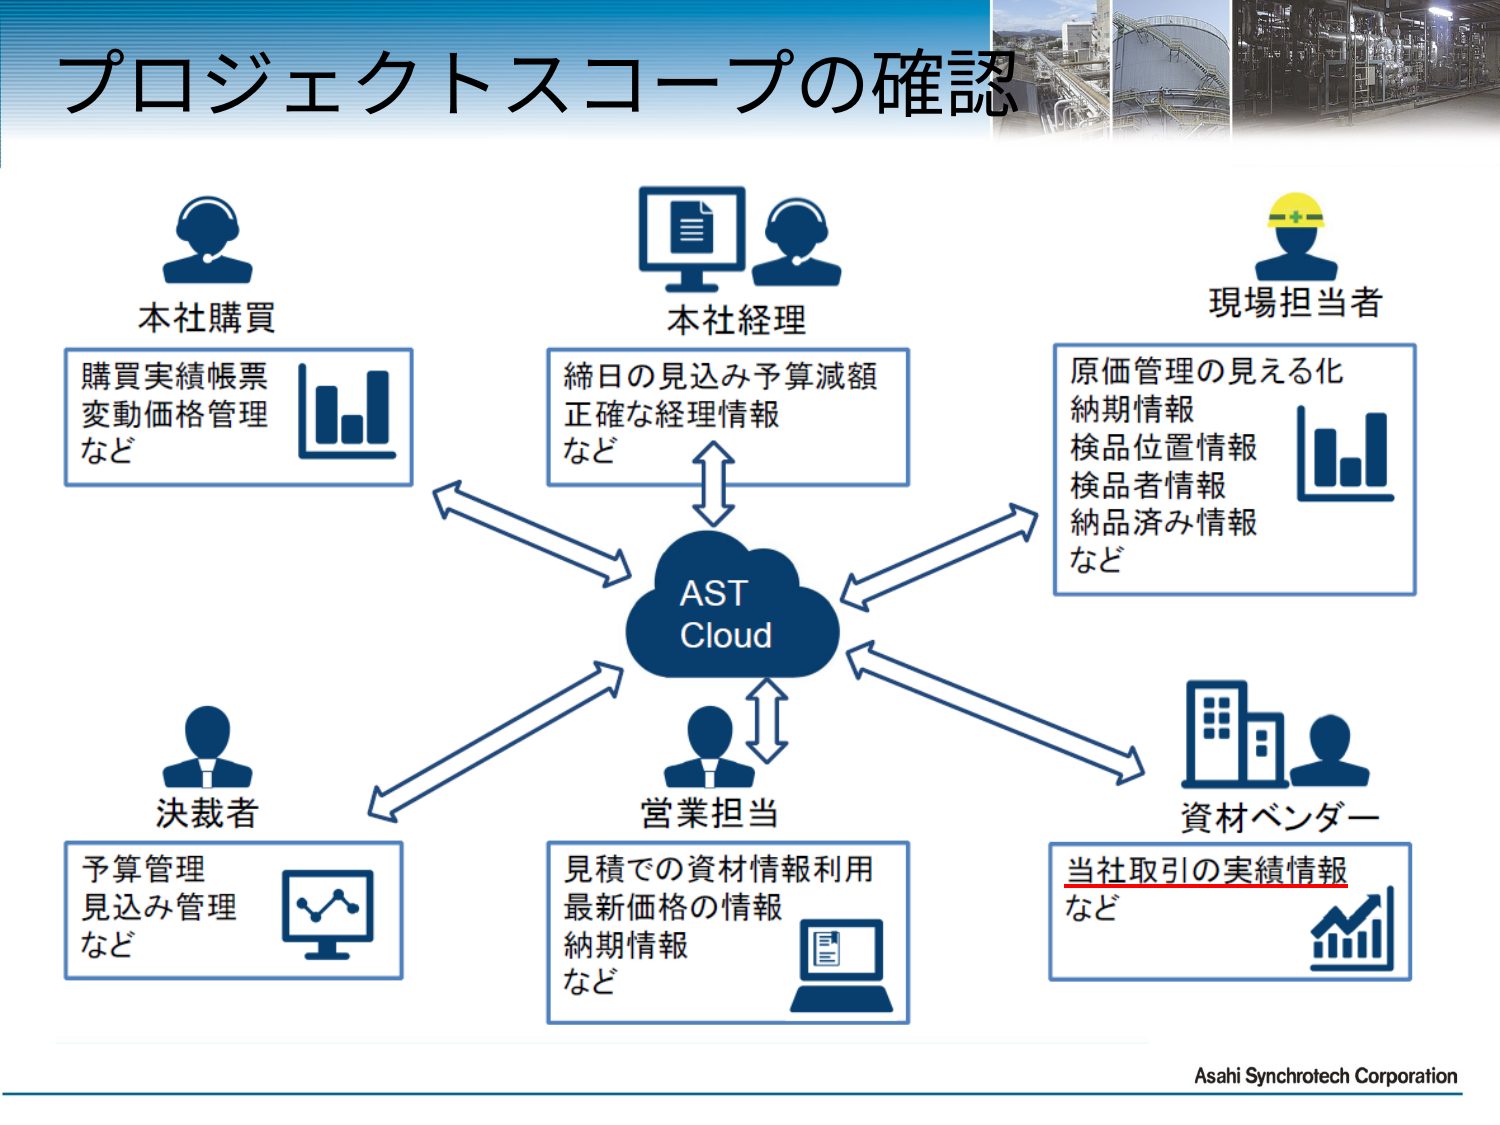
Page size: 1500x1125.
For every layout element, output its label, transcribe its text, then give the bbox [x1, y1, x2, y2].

picture [0, 0, 1500, 1125]
title プロジェクトスコープの確認 [35, 21, 1386, 141]
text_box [55, 184, 1445, 1044]
